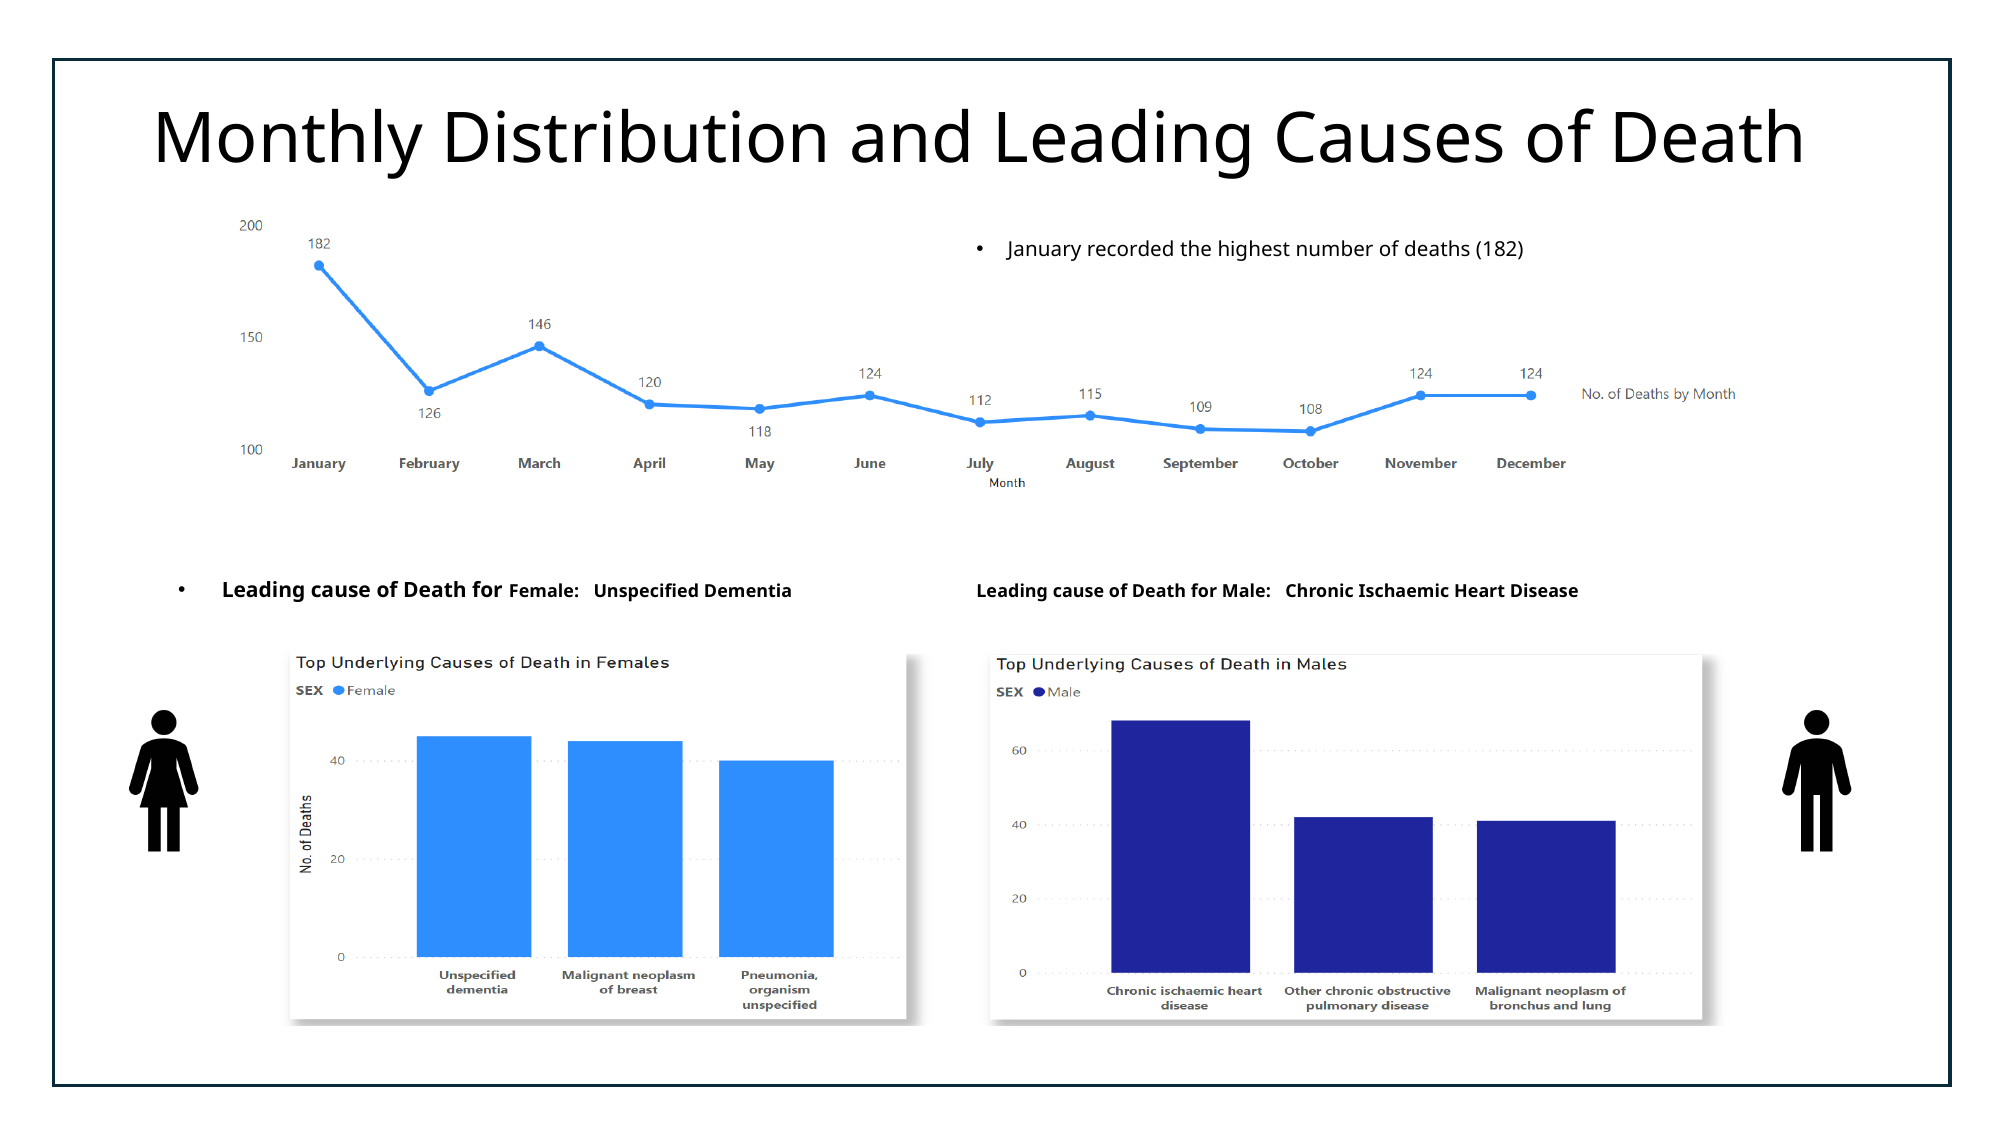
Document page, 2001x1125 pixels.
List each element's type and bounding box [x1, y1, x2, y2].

picture [1740, 704, 1892, 856]
picture [269, 650, 1734, 1027]
text_box [52, 58, 1952, 1087]
picture [87, 704, 239, 856]
list [225, 212, 1759, 497]
